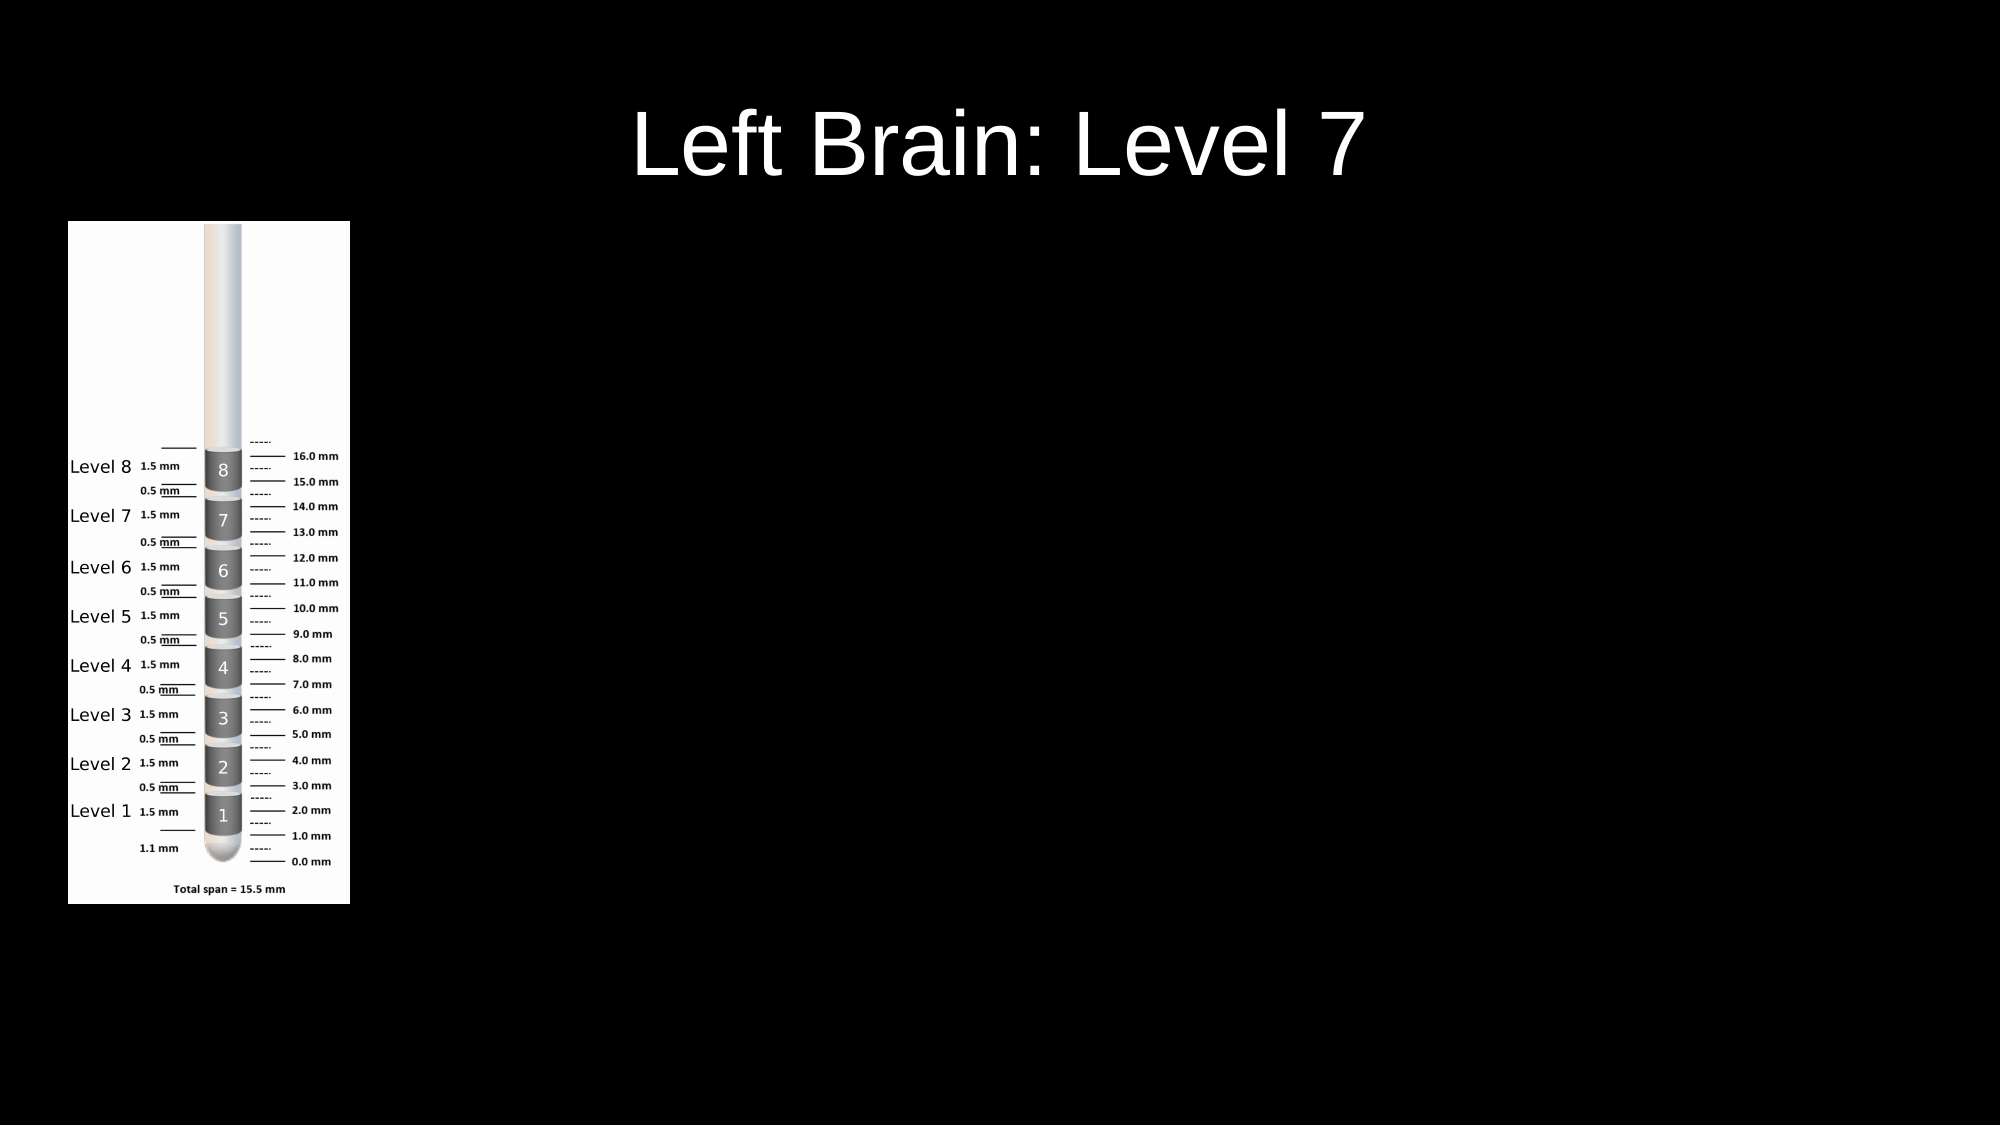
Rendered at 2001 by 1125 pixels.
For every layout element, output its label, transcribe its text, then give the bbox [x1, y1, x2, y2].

picture [68, 221, 350, 904]
title Left Brain: Level 7 [99, 44, 1900, 233]
